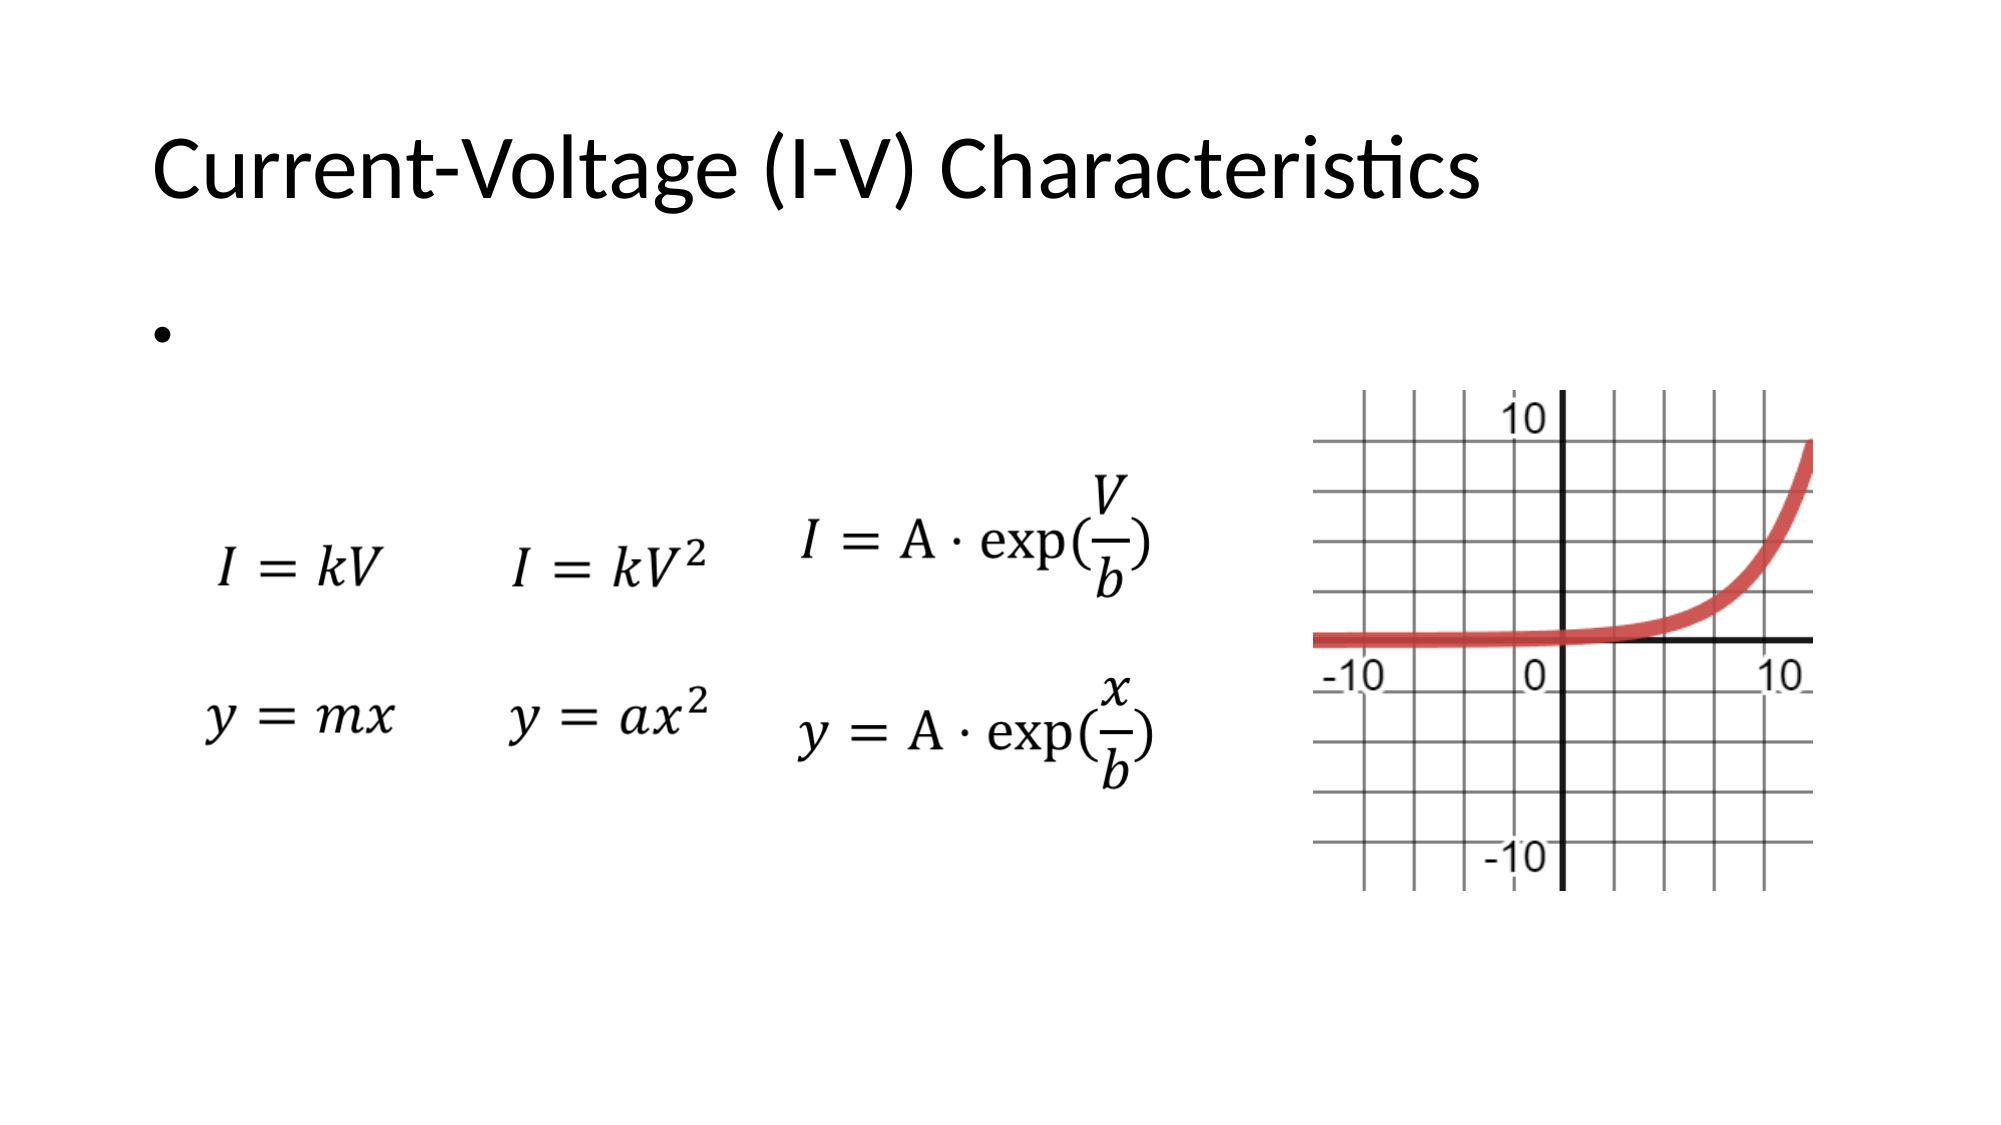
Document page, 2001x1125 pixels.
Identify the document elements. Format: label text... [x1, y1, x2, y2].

text_box [465, 299, 756, 1014]
picture [1312, 390, 1814, 891]
title Current-Voltage (I-V) Characteristics [137, 59, 1863, 278]
text_box [764, 321, 1190, 1036]
list [137, 299, 465, 1014]
